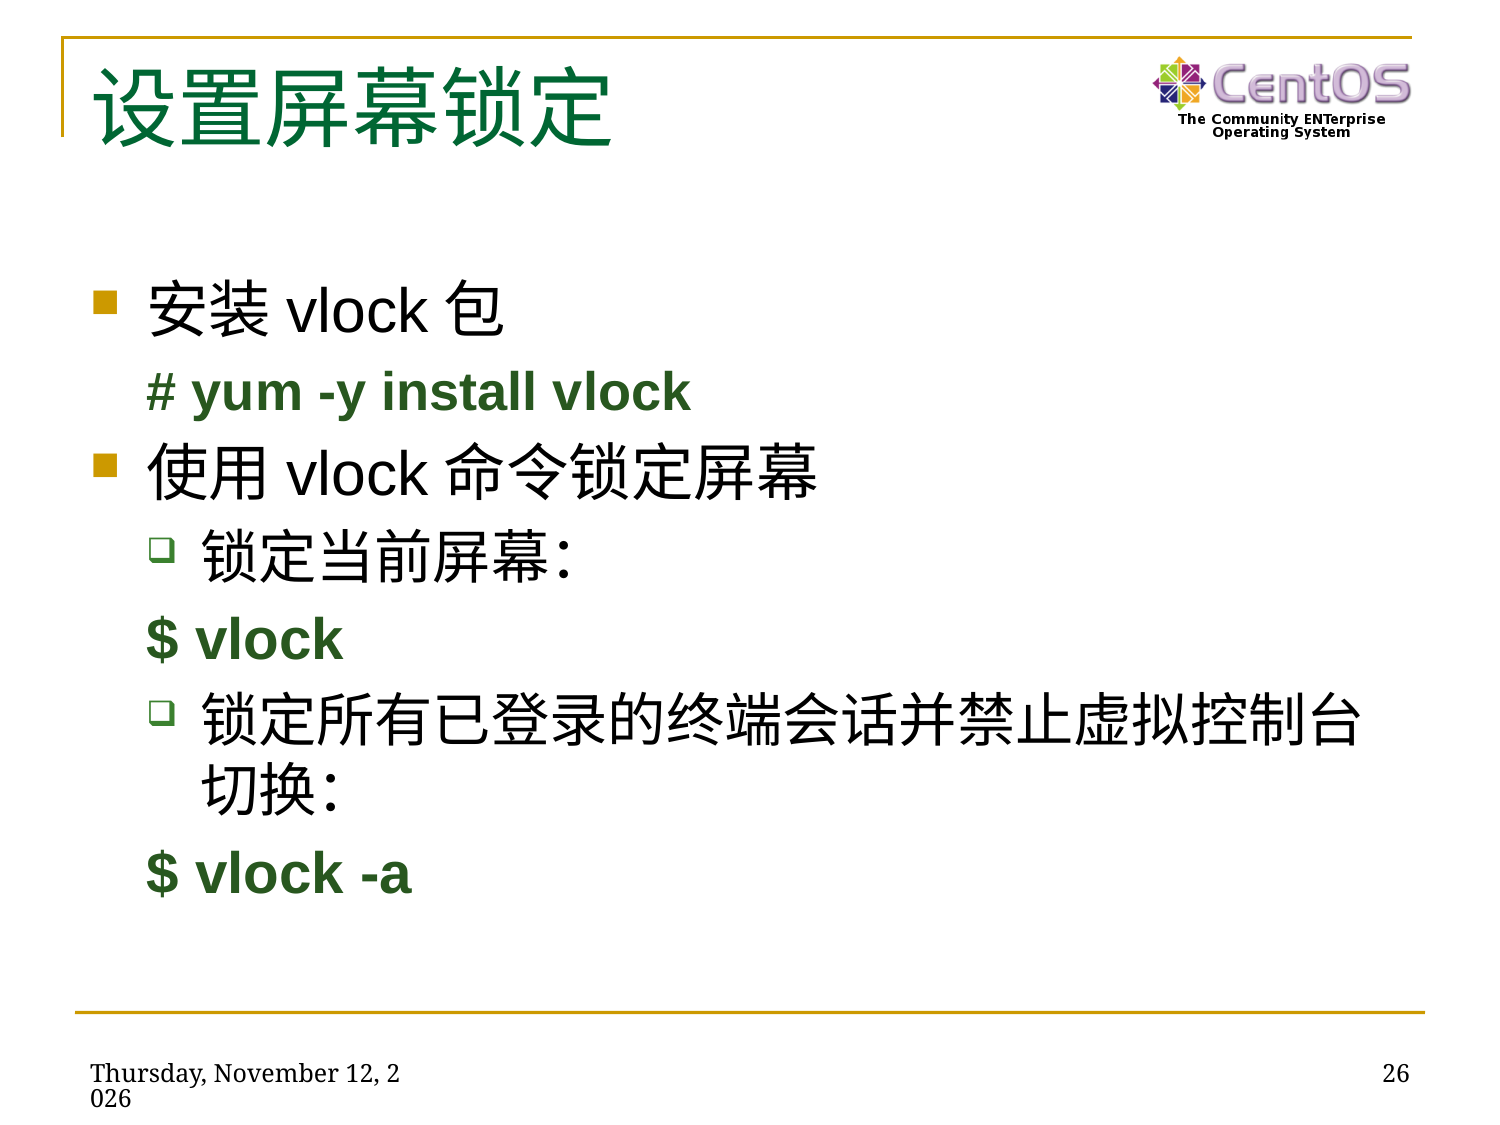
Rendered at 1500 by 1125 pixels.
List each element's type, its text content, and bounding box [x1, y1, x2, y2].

slide_number 26 [1074, 1023, 1426, 1100]
list 安装vlock包 # yum -y install vlock 使用vlock命令锁定屏幕 锁定当前屏幕： $ vlock 锁定所有已登录的终端会话并禁止虚拟控制台切换： $ vlock -a [74, 262, 1426, 1006]
title 设置屏幕锁定 [74, 45, 1426, 233]
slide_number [74, 1023, 426, 1100]
